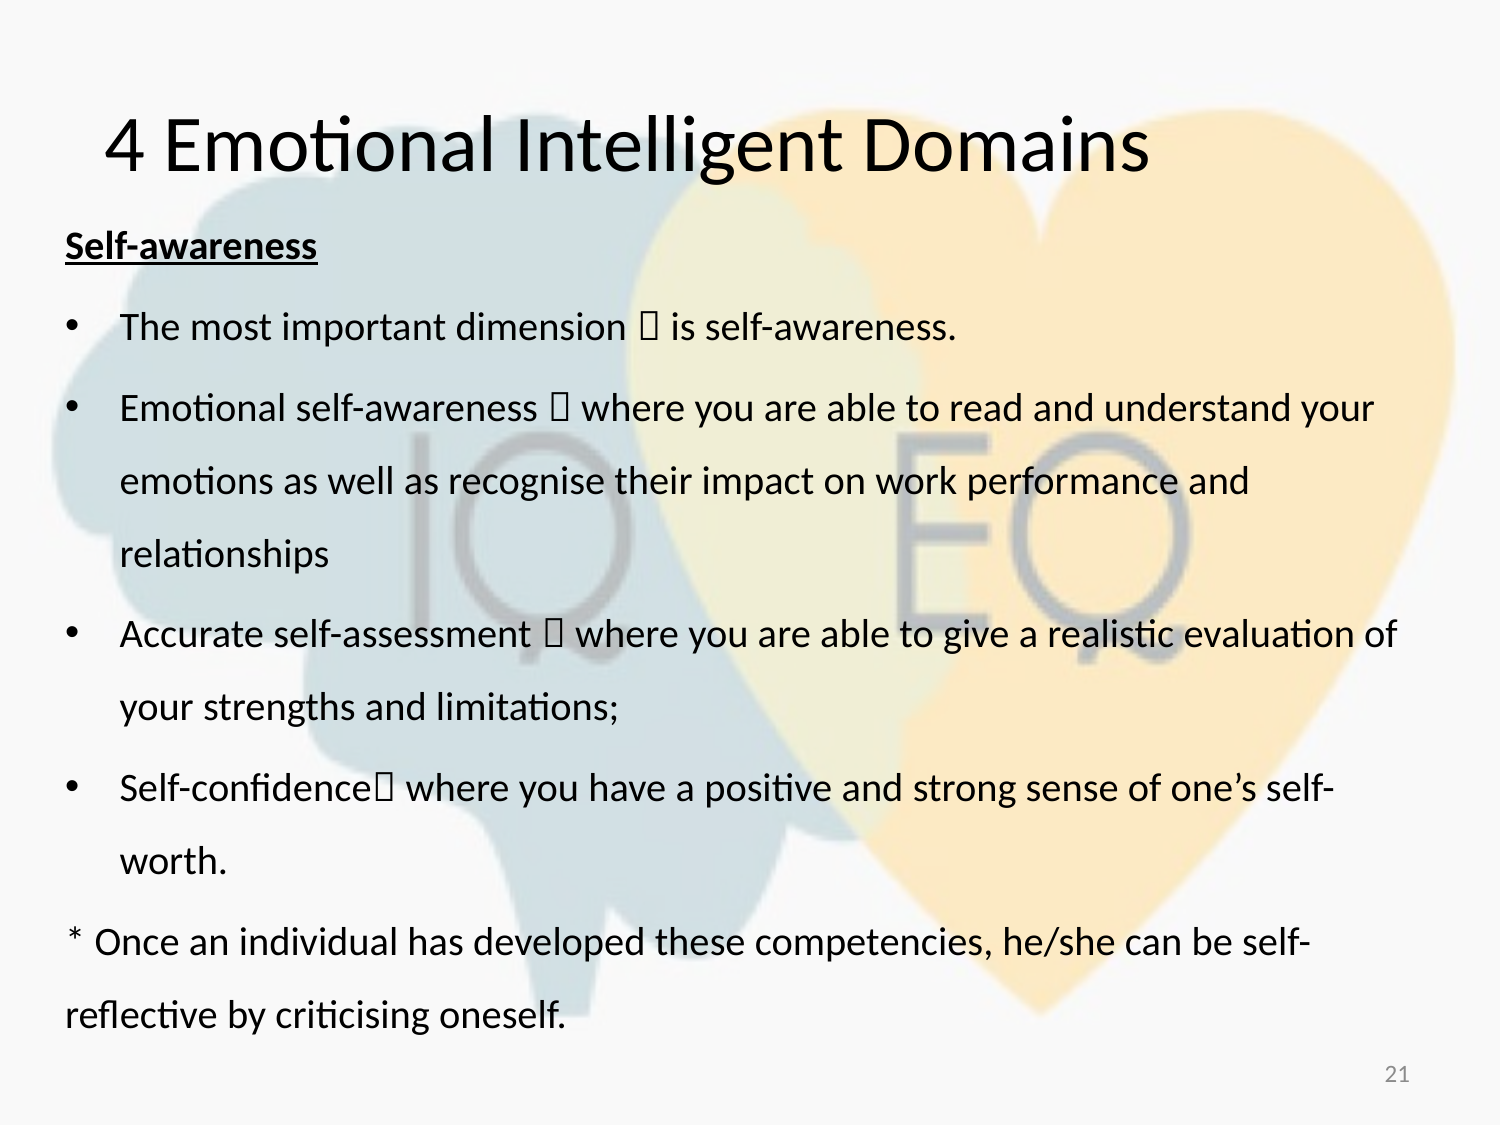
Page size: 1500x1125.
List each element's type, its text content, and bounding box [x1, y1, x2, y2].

slide_number 21 [1074, 1042, 1425, 1103]
title 4 Emotional Intelligent Domains [75, 45, 1200, 187]
list Self-awareness The most important dimension  is self-awareness. Emotional self-awareness  where you are able to read and understand your emotions as well as recognise their impact on work performance and relationships Accurate self-assessment  where you are able to give a realistic evaluation of your strengths and limitations; Self-confidence where you have a positive and strong sense of one’s self-worth. * Once an individual has developed these competencies, he/she can be self-reflective by criticising oneself. [50, 187, 1450, 1050]
